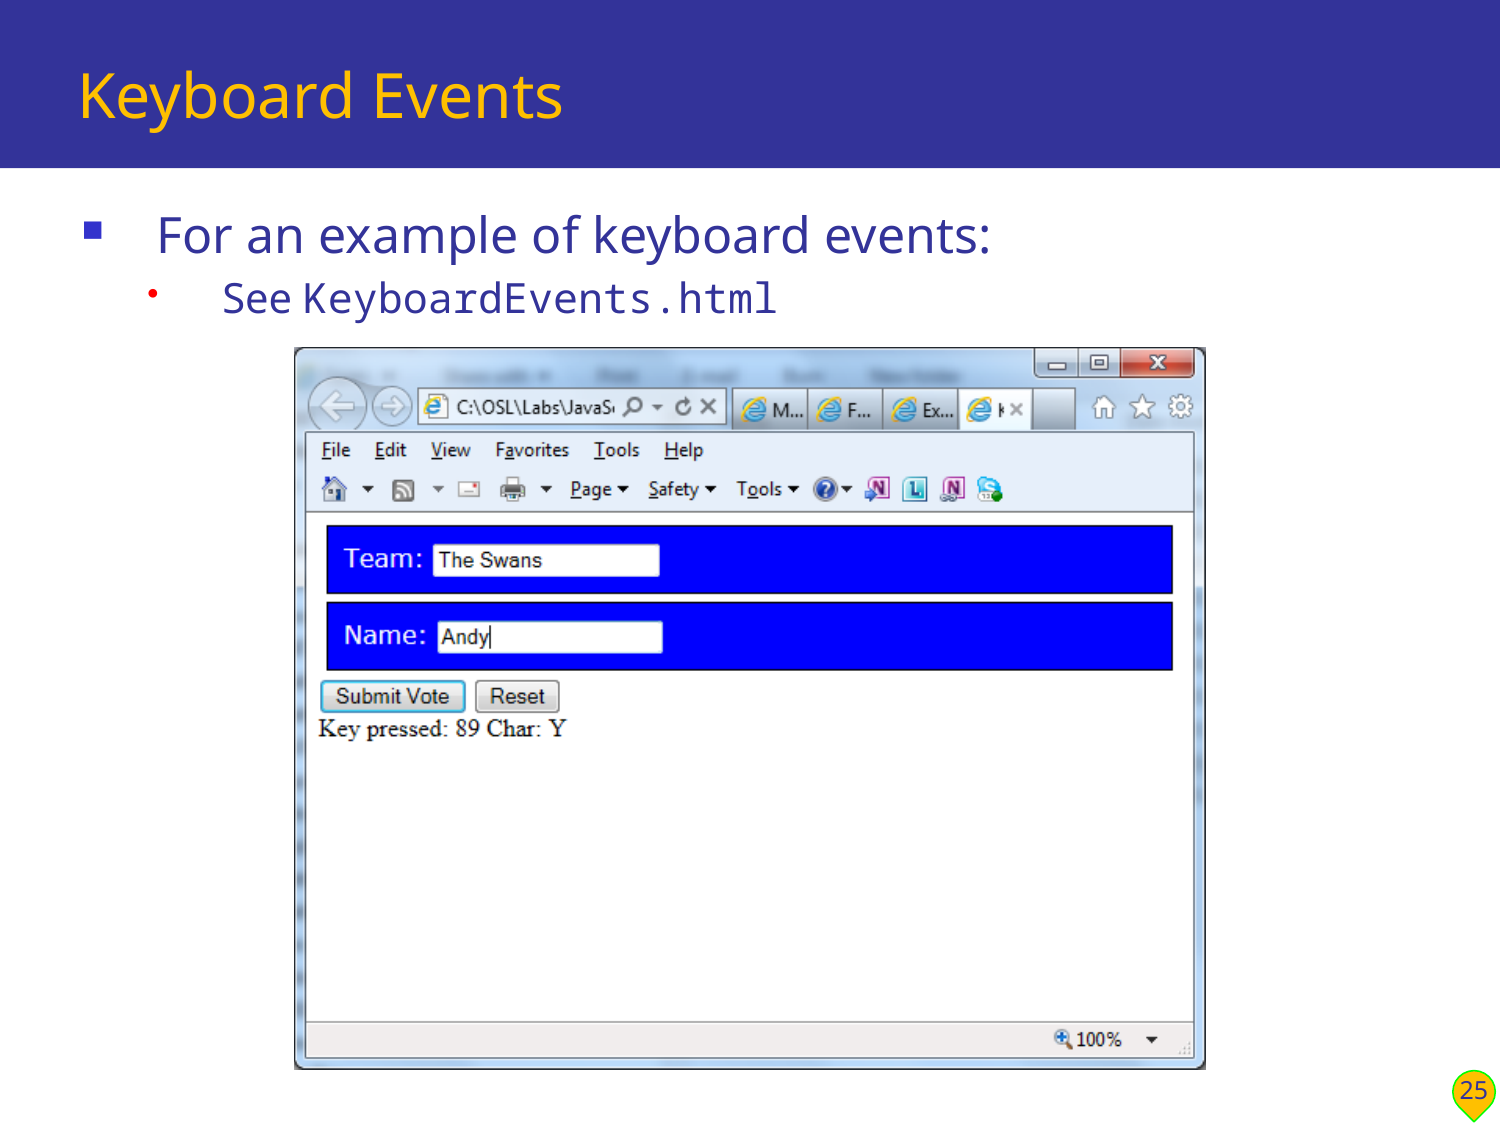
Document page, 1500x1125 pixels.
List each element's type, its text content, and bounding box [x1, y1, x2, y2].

picture [294, 347, 1206, 1070]
list For an example of keyboard events: See KeyboardEvents.html [66, 196, 1459, 1006]
title Keyboard Events [62, 24, 1465, 139]
footer 25 [1430, 1040, 1500, 1117]
